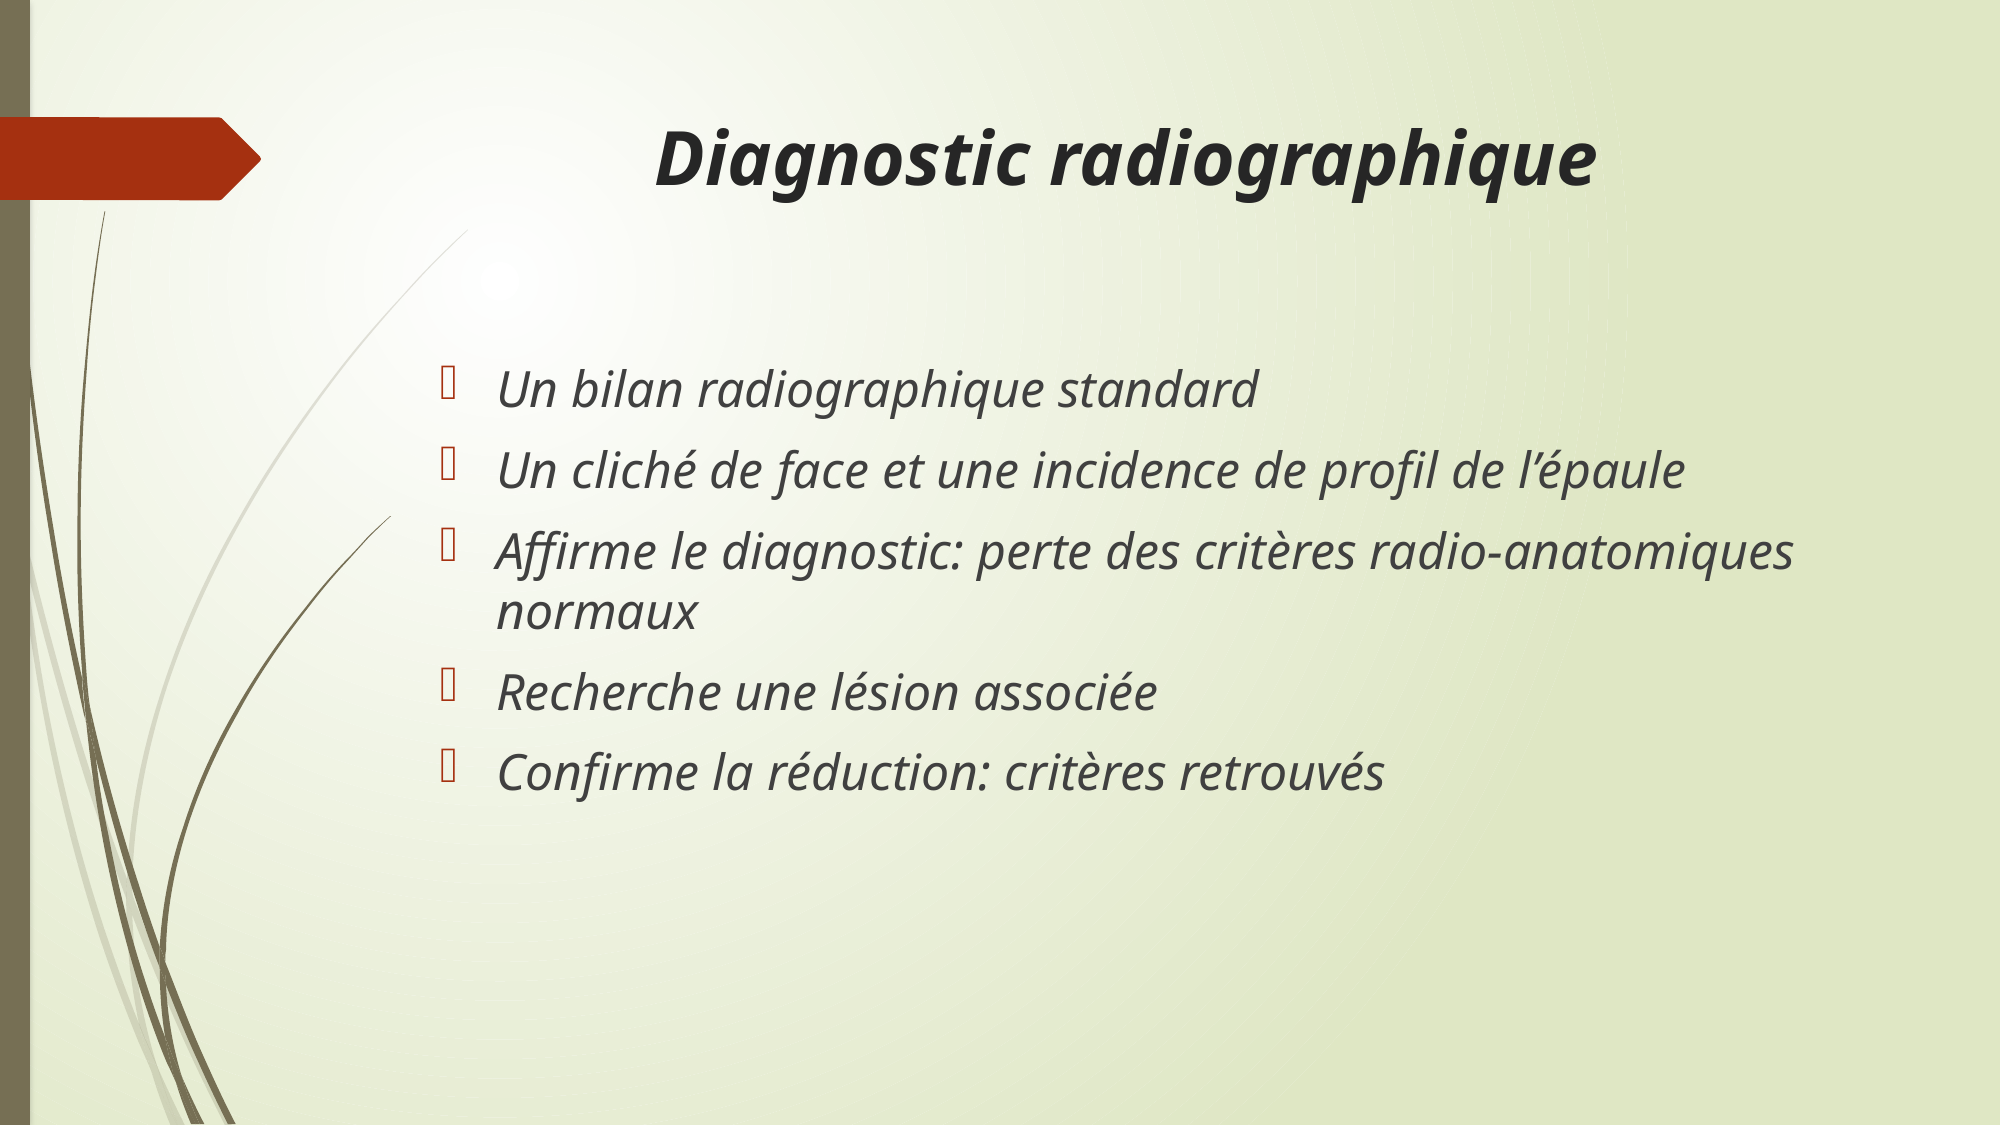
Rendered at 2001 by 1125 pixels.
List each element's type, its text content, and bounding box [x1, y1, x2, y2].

title Diagnostic radiographique [425, 102, 1888, 313]
list Un bilan radiographique standard Un cliché de face et une incidence de profil de l’épaule Affirme le diagnostic: perte des critères radio-anatomiques normaux Recherche une lésion associée Confirme la réduction: critères retrouvés [424, 350, 1888, 970]
